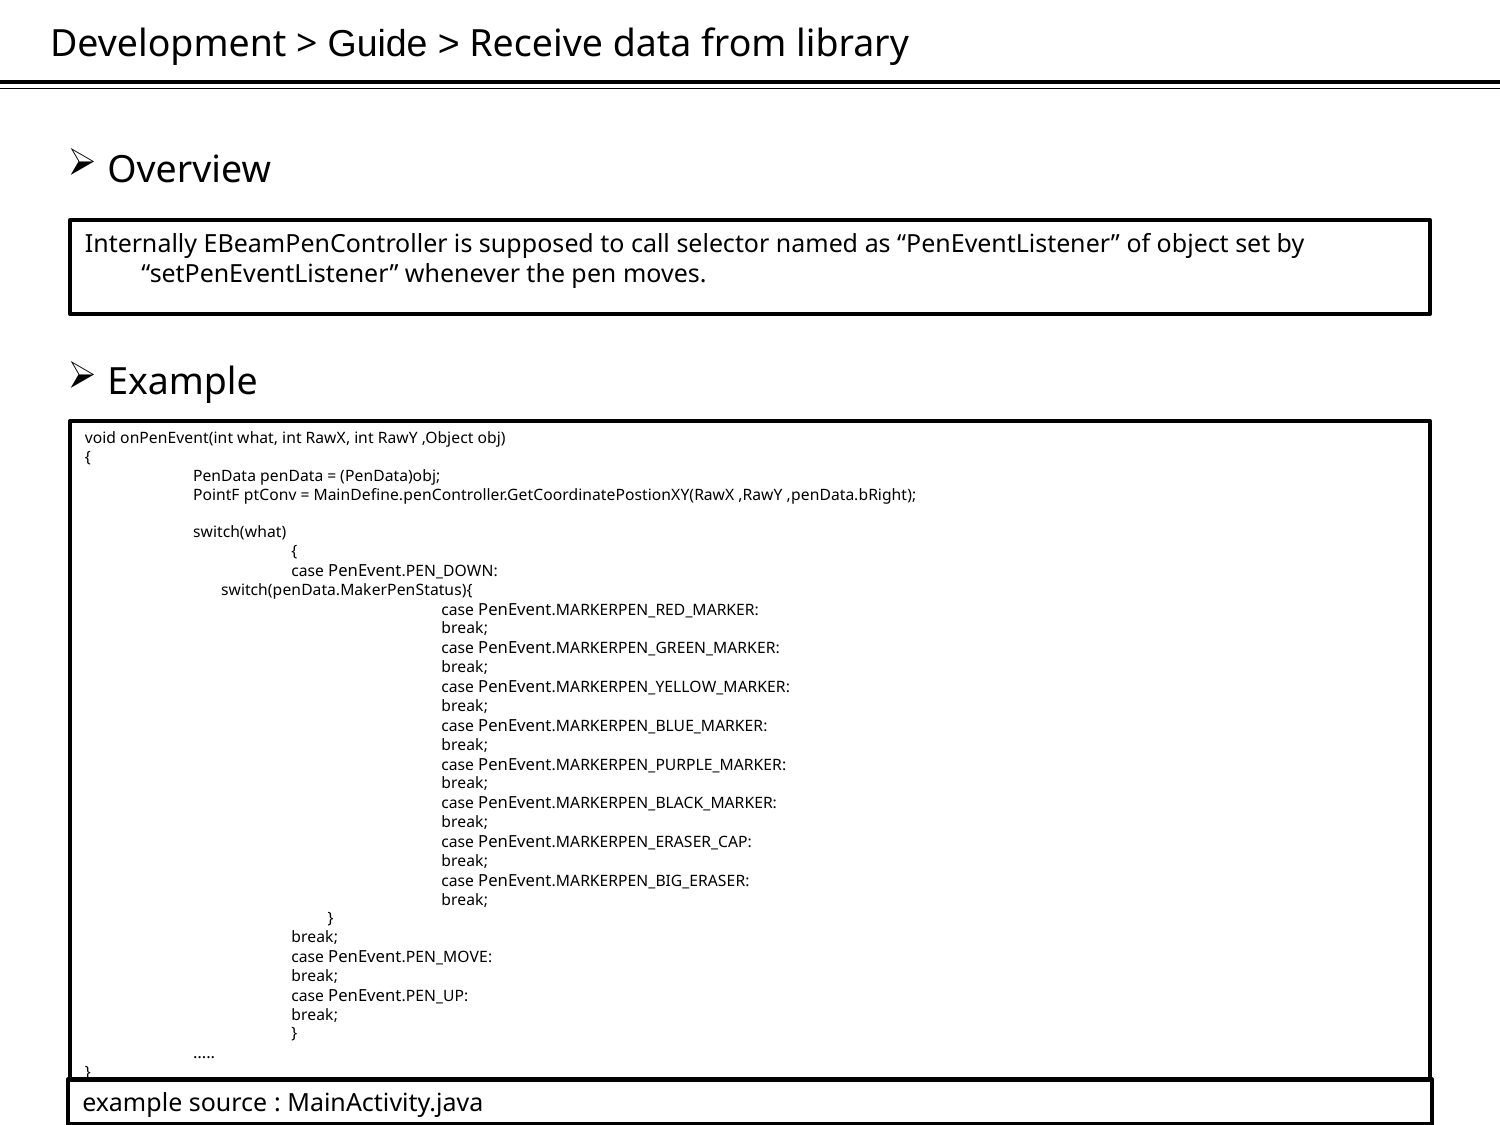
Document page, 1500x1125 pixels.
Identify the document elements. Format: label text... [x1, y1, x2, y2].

text_box void onPenEvent(int what, int RawX, int RawY ,Object obj) { PenData penData = (PenData)obj; PointF ptConv = MainDefine.penController.GetCoordinatePostionXY(RawX ,RawY ,penData.bRight); switch(what) { case PenEvent.PEN_DOWN: switch(penData.MakerPenStatus){ case PenEvent.MARKERPEN_RED_MARKER: break; case PenEvent.MARKERPEN_GREEN_MARKER: break; case PenEvent.MARKERPEN_YELLOW_MARKER: break; case PenEvent.MARKERPEN_BLUE_MARKER: break; case PenEvent.MARKERPEN_PURPLE_MARKER: break; case PenEvent.MARKERPEN_BLACK_MARKER: break; case PenEvent.MARKERPEN_ERASER_CAP: break; case PenEvent.MARKERPEN_BIG_ERASER: break; } break; case PenEvent.PEN_MOVE: break; case PenEvent.PEN_UP: break; } ….. } [68, 419, 1432, 1077]
text_box Example [53, 349, 963, 410]
text_box Overview [53, 137, 963, 197]
text_box Development > Guide > Receive data from library [35, 11, 1419, 72]
text_box Internally EBeamPenController is supposed to call selector named as “PenEventListener” of object set by “setPenEventListener” whenever the pen moves. [68, 218, 1432, 316]
text_box example source : MainActivity.java [66, 1077, 1434, 1125]
